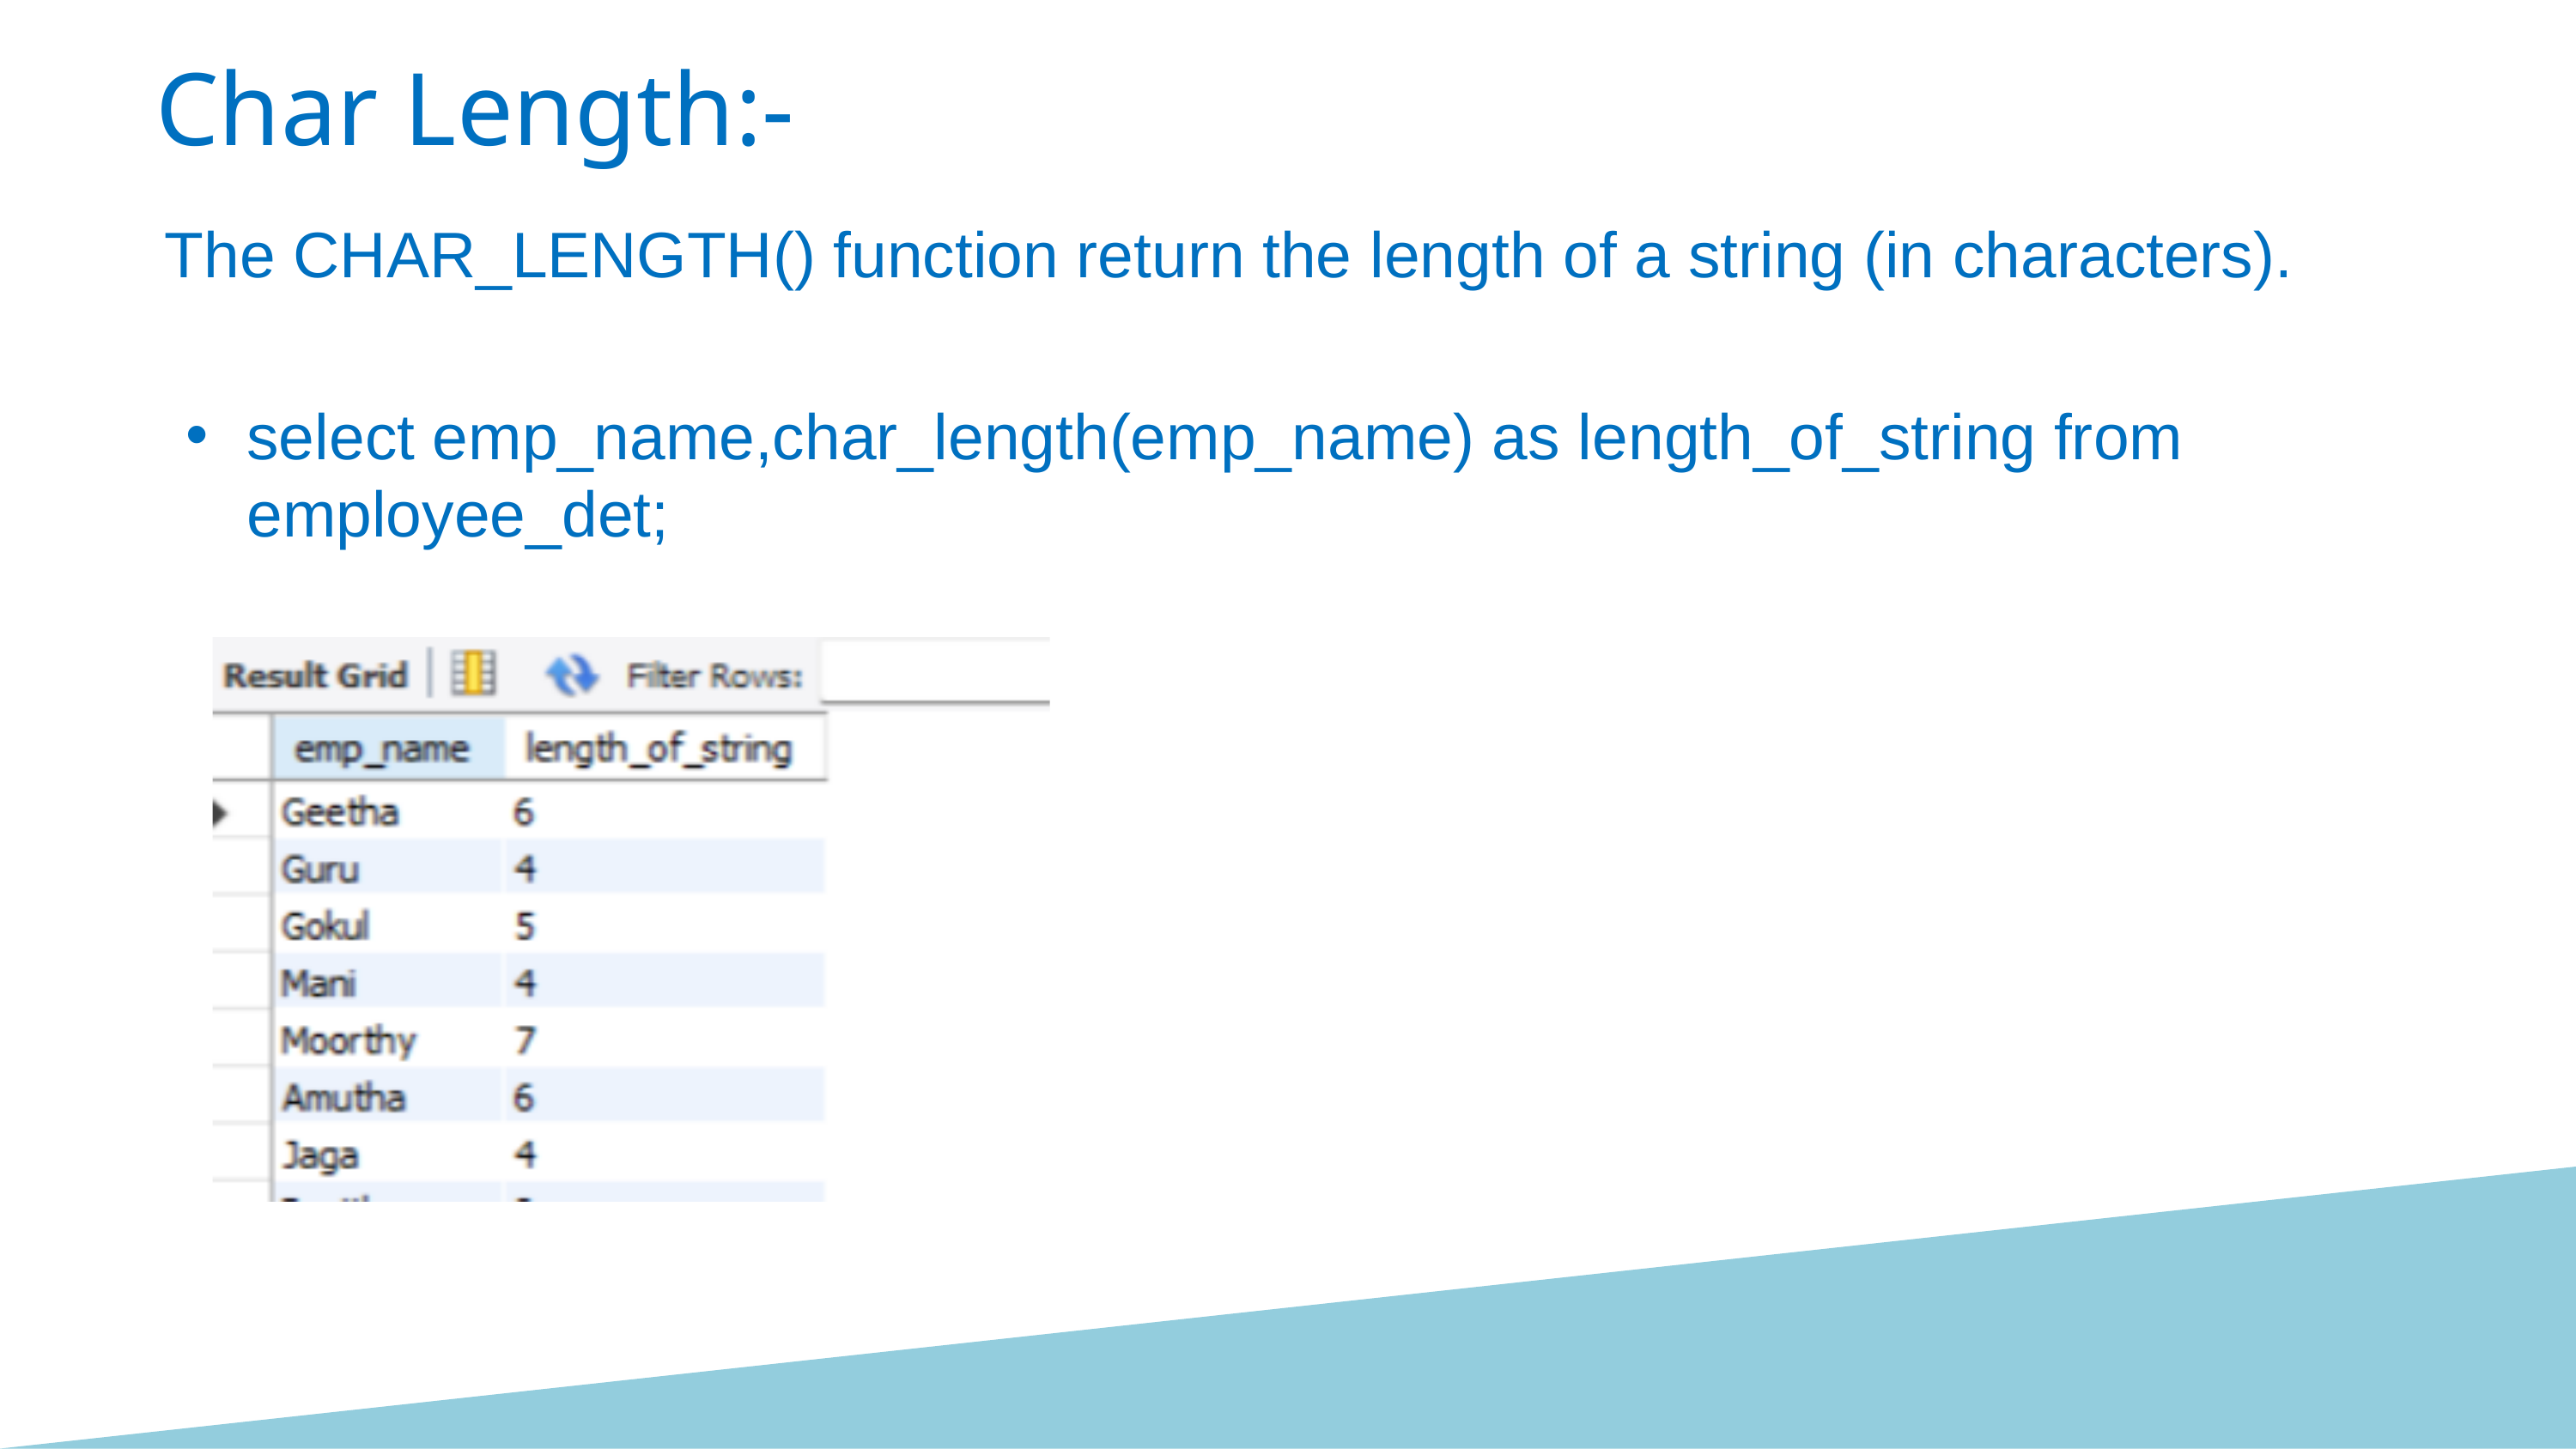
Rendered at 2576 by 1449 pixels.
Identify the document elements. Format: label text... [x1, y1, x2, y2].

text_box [0, 1166, 2576, 1449]
text_box select emp_name,char_length(emp_name) as length_of_string from employee_det; [124, 395, 2493, 550]
text_box Char Length:- [0, 45, 1191, 166]
text_box [212, 637, 1050, 1166]
text_box The CHAR_LENGTH() function return the length of a string (in characters). [164, 213, 2493, 291]
